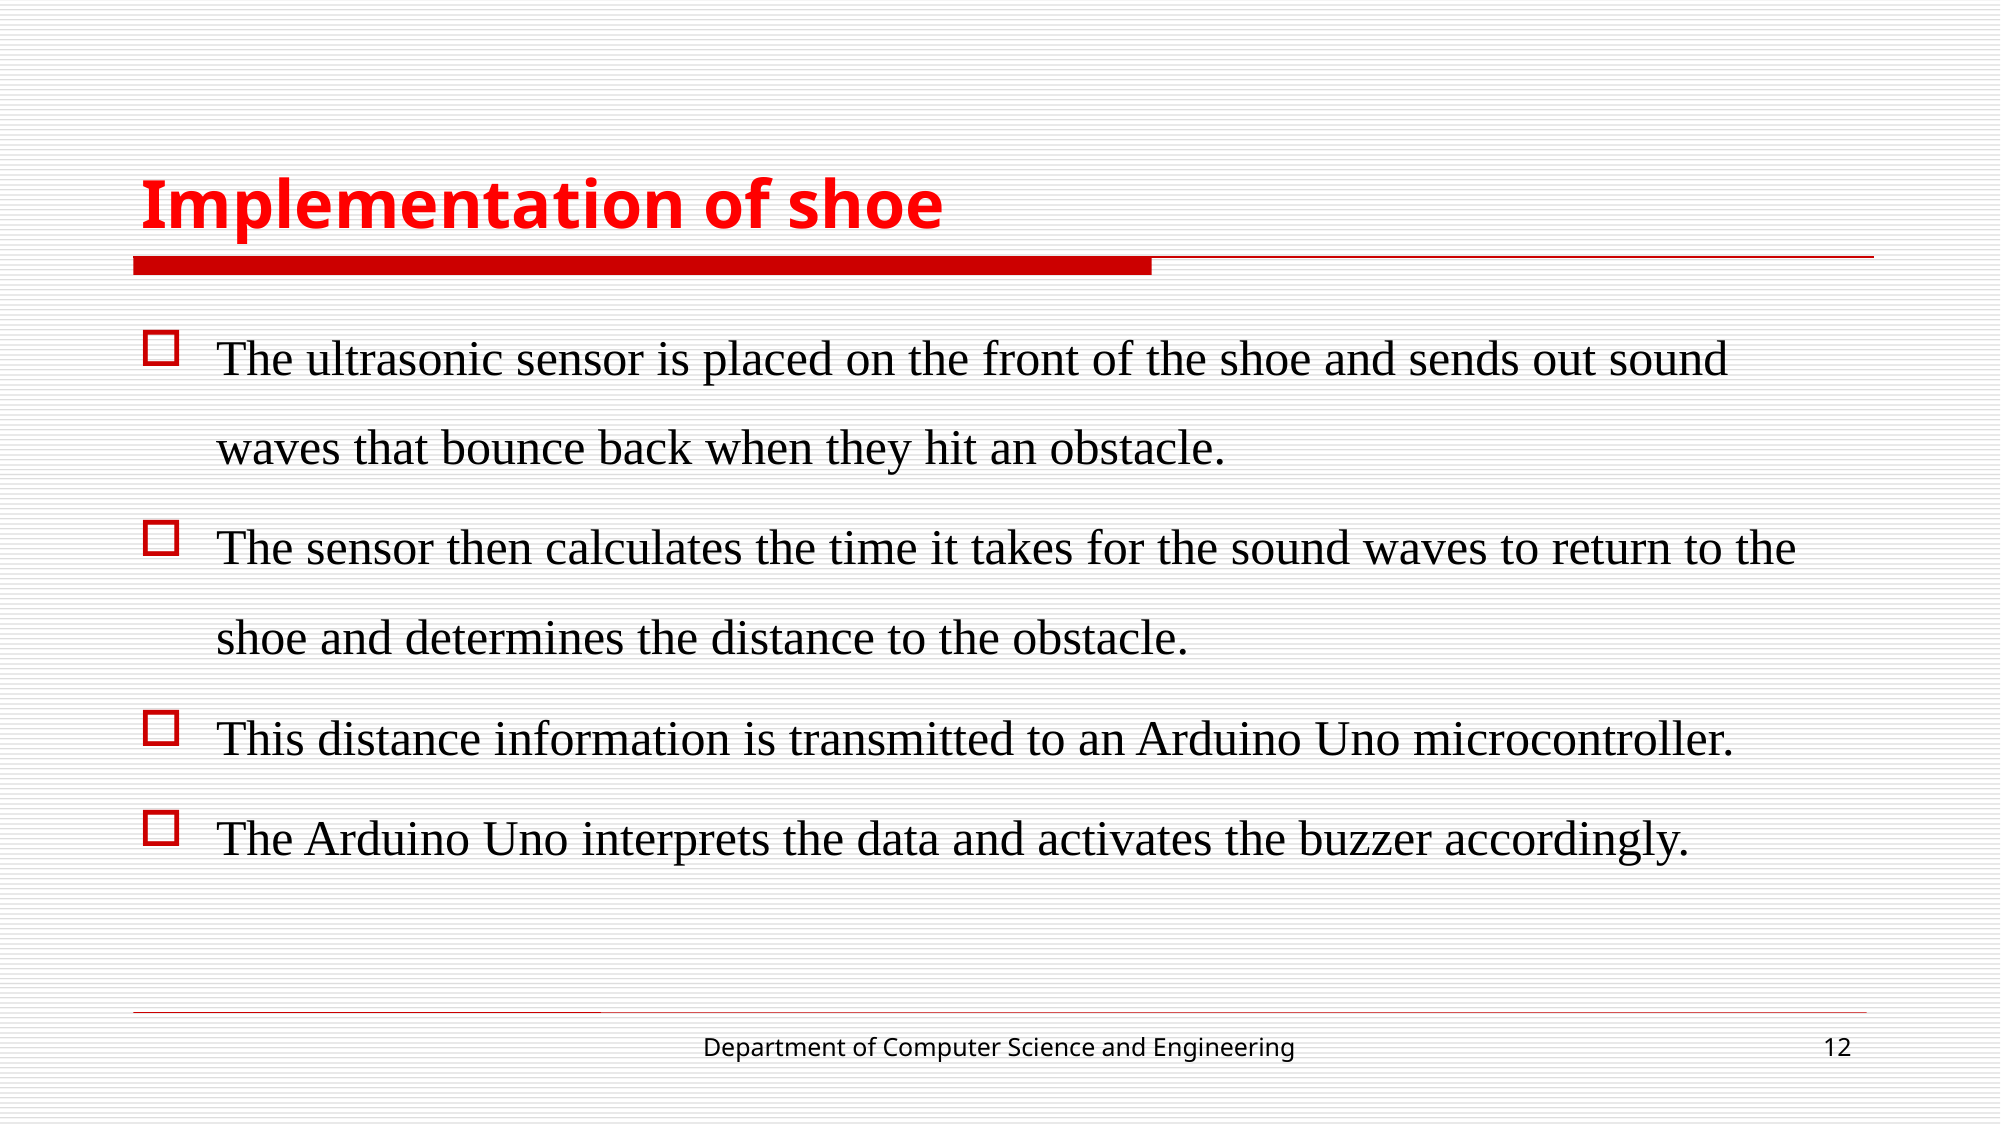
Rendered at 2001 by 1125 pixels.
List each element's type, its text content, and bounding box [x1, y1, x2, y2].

footer Department of Computer Science and Engineering [683, 1024, 1317, 1103]
picture [0, 0, 2001, 1125]
title Implementation of shoe [126, 119, 1876, 319]
list The ultrasonic sensor is placed on the front of the shoe and sends out sound waves that bounce back when they hit an obstacle. The sensor then calculates the time it takes for the sound waves to return to the shoe and determines the distance to the obstacle. This distance information is transmitted to an Arduino Uno microcontroller. The Arduino Uno interprets the data and activates the buzzer accordingly. [123, 287, 1874, 988]
slide_number 12 [1433, 1024, 1867, 1103]
